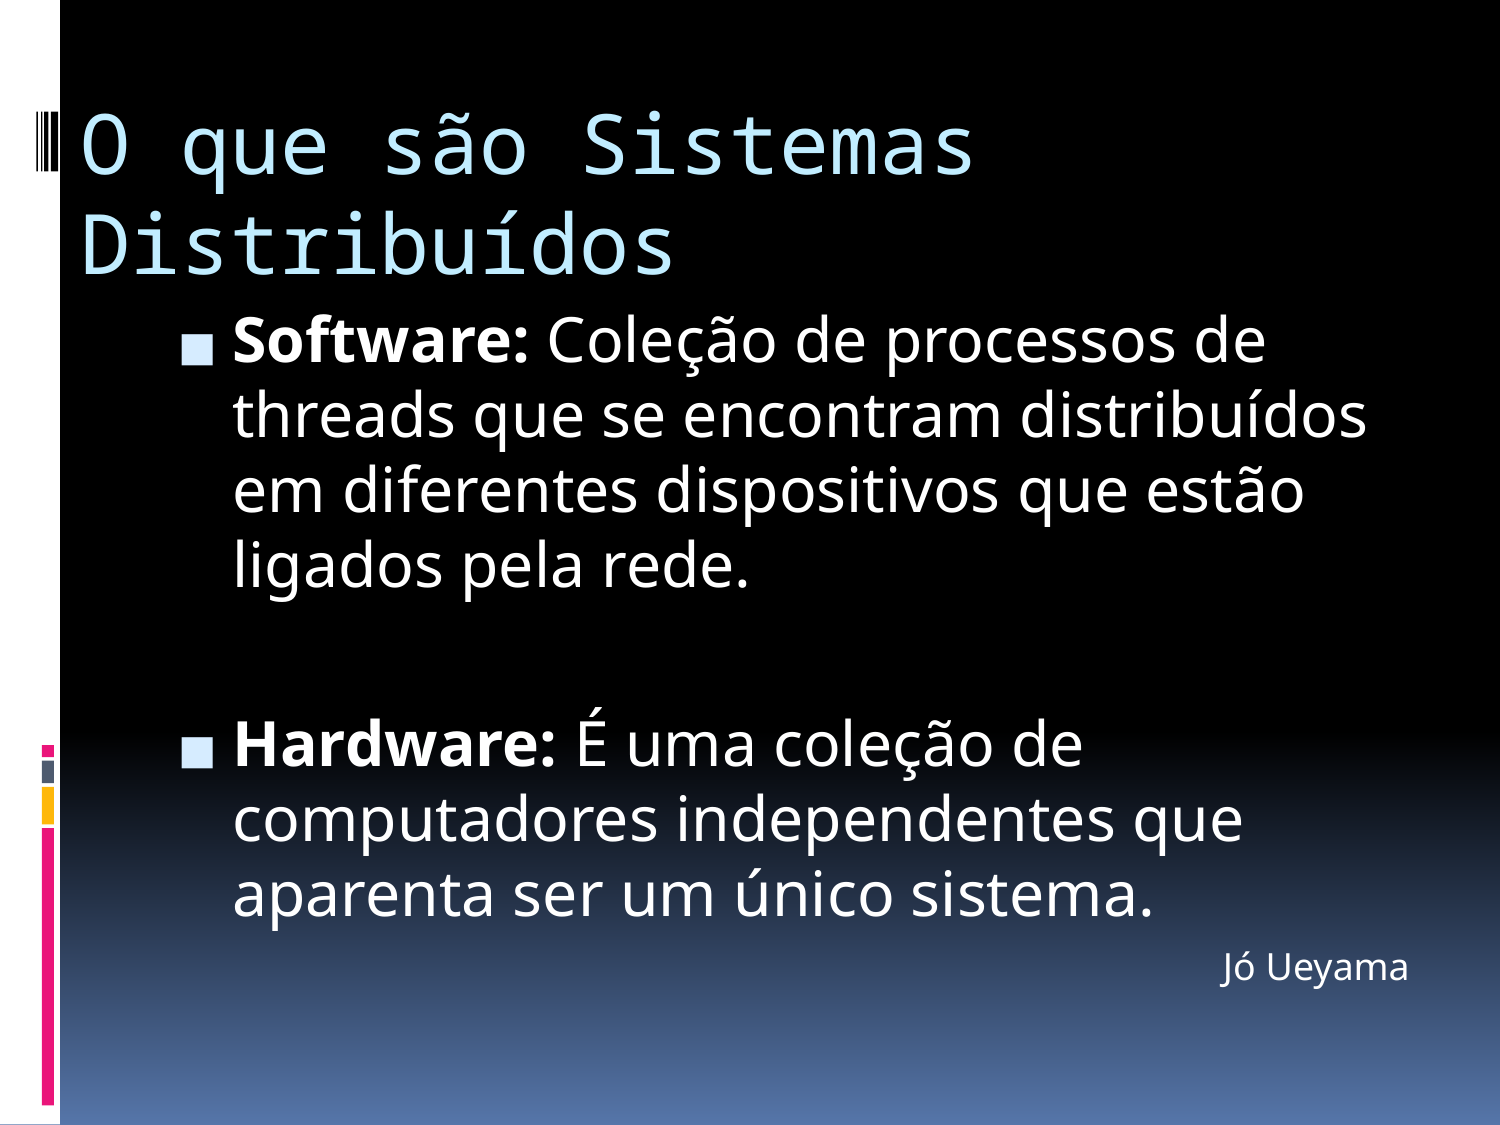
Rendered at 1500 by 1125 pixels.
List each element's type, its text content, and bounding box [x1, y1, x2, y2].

title O que são Sistemas Distribuídos [64, 83, 1500, 303]
list Software: Coleção de processos de threads que se encontram distribuídos em diferentes dispositivos que estão ligados pela rede. Hardware: É uma coleção de computadores independentes que aparenta ser um único sistema. Jó Ueyama [150, 292, 1425, 1043]
